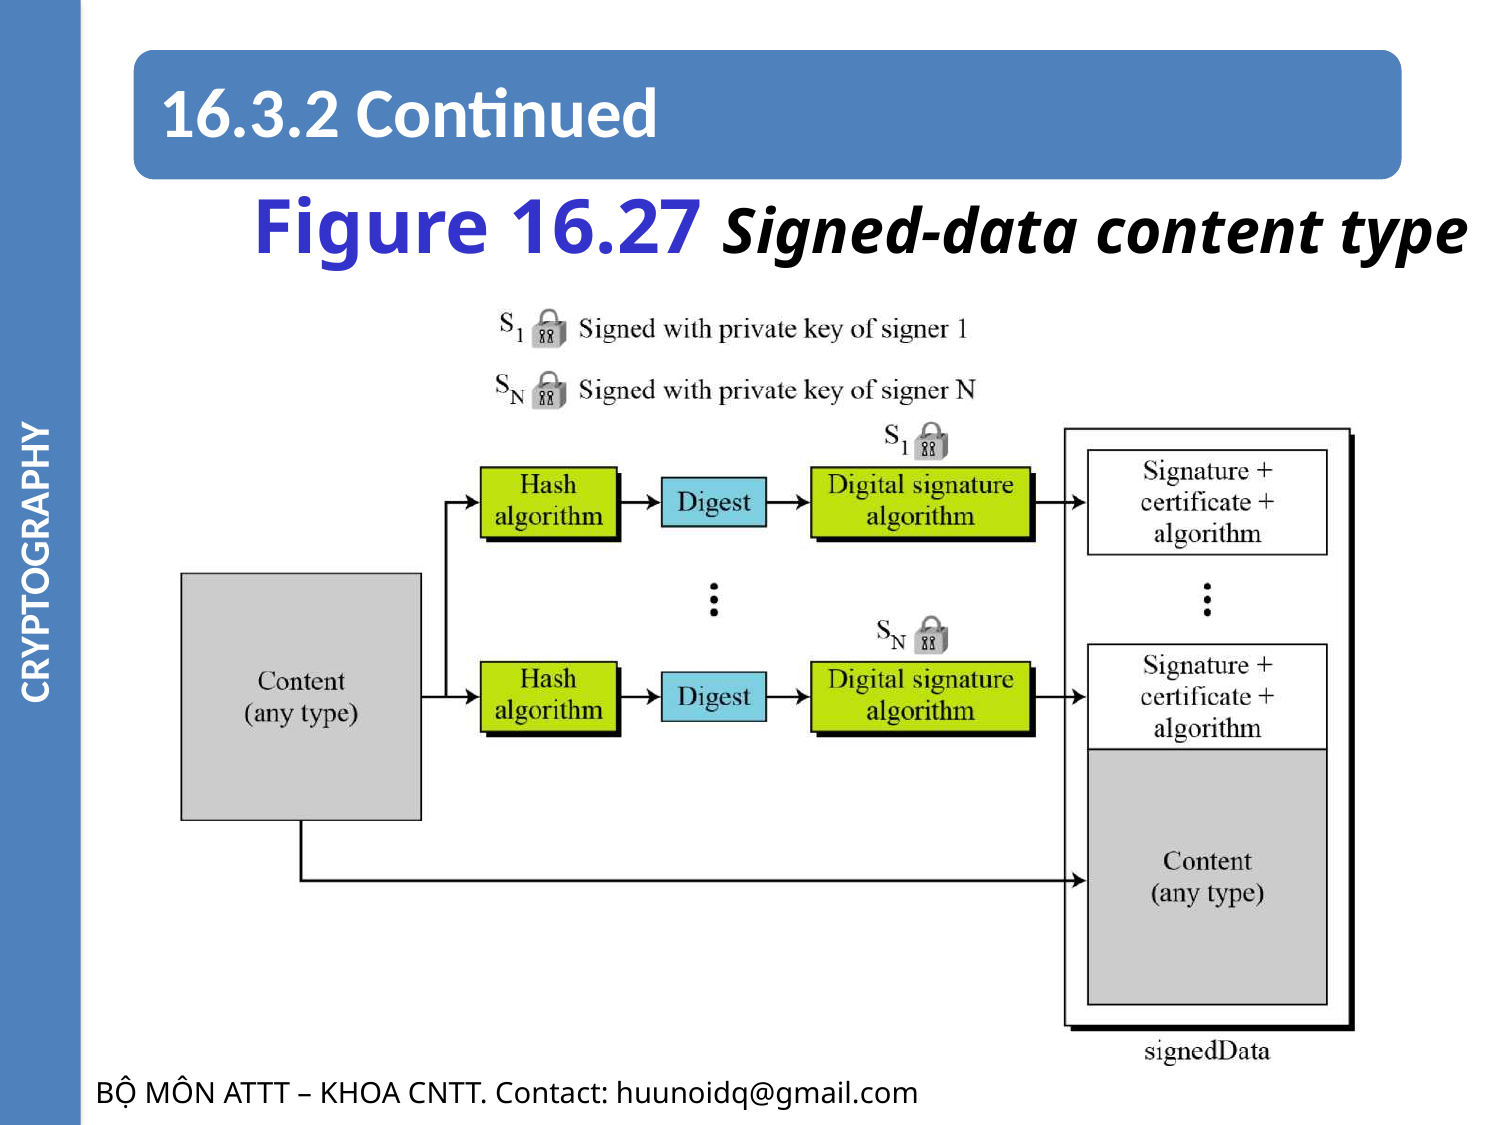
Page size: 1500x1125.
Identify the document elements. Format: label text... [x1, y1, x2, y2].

text_box BỘ MÔN ATTT – KHOA CNTT. Contact: huunoidq@gmail.com [80, 1067, 1500, 1117]
picture [180, 308, 1355, 1068]
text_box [131, 47, 1404, 182]
text_box Figure 16.27 Signed-data content type [252, 190, 1354, 302]
text_box CRYPTOGRAPHY [0, 0, 84, 1125]
